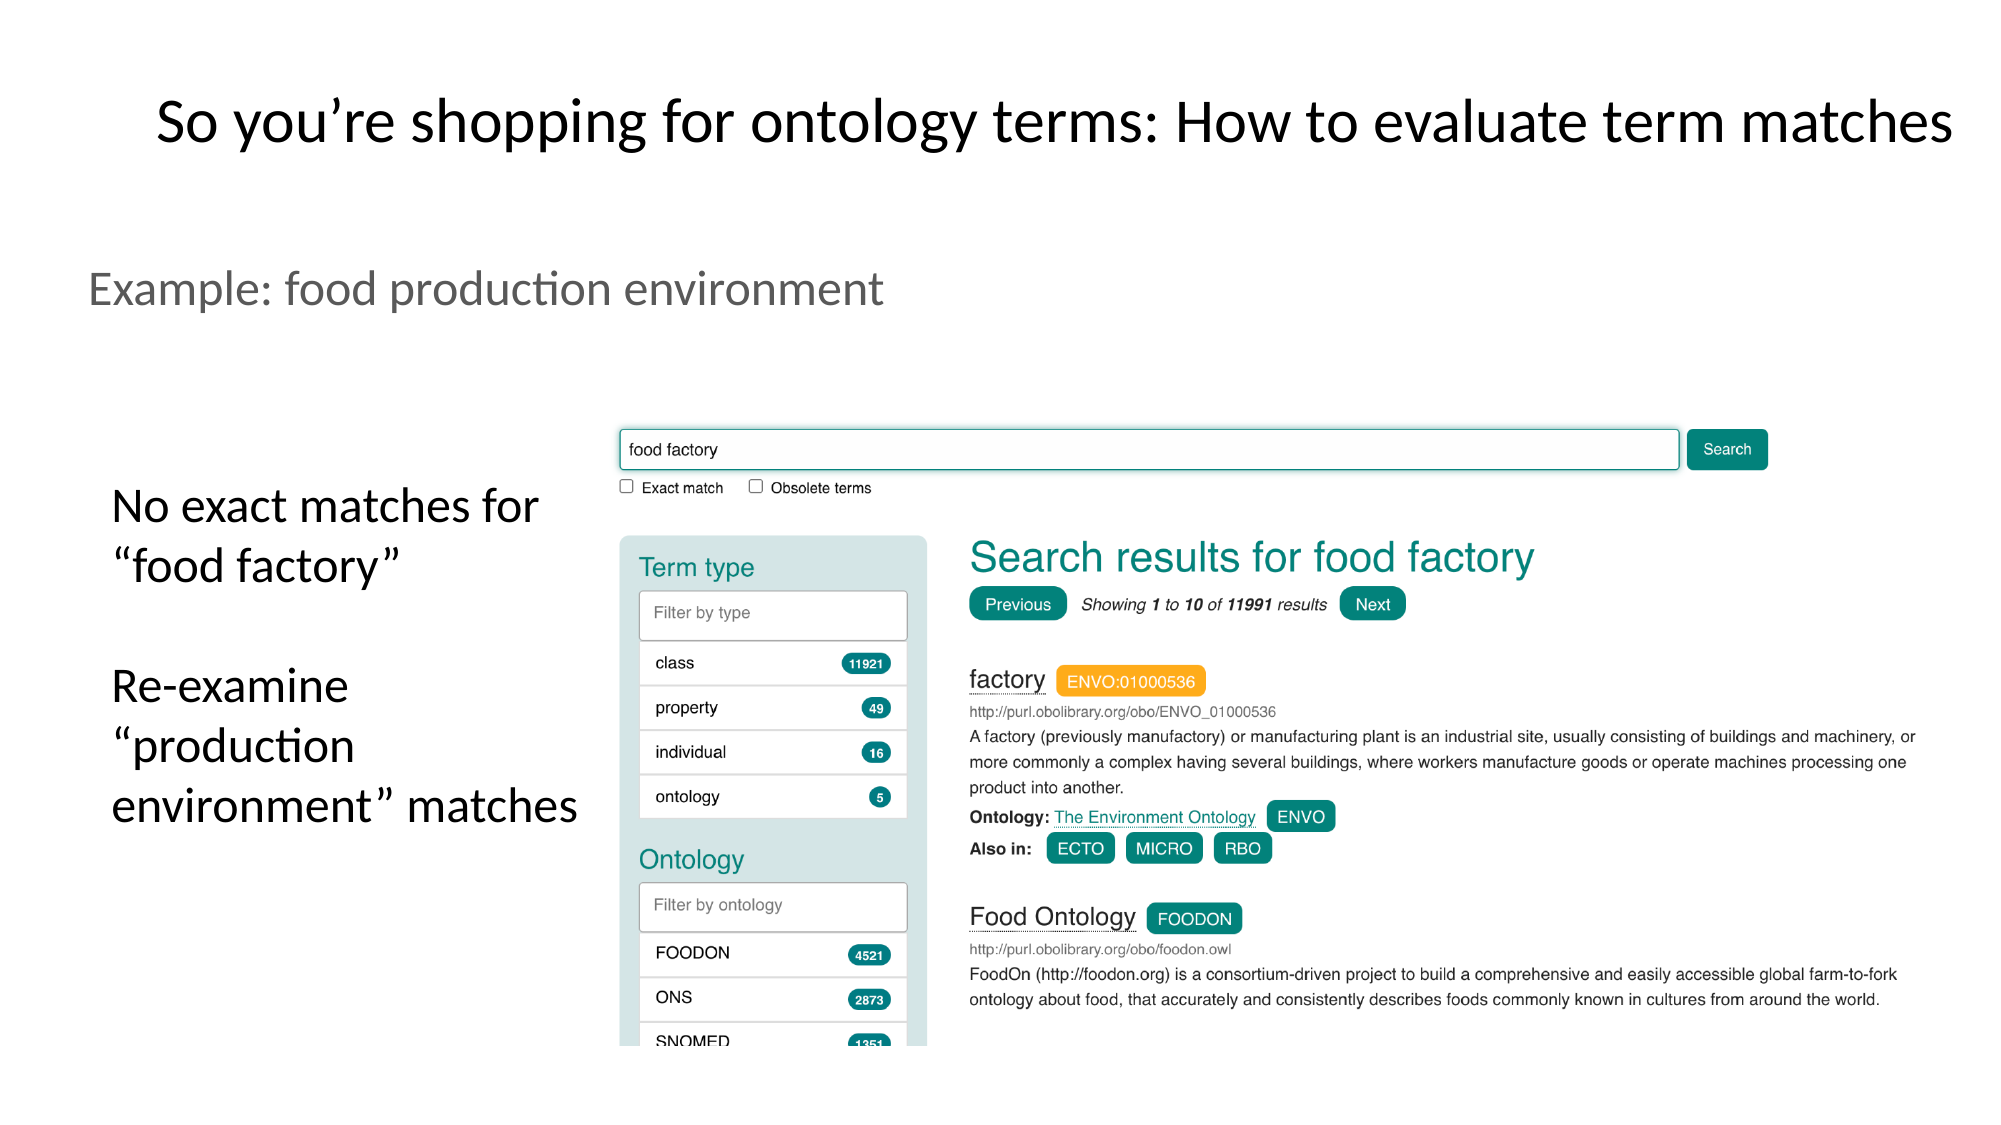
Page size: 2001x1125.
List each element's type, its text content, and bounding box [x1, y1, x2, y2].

text_box So you’re shopping for ontology terms: How to evaluate term matches [136, 58, 2000, 185]
picture [597, 411, 1974, 1046]
text_box Example: food production environment [68, 226, 2000, 974]
text_box No exact matches for “food factory” Re-examine “production environment” matches [91, 452, 597, 853]
